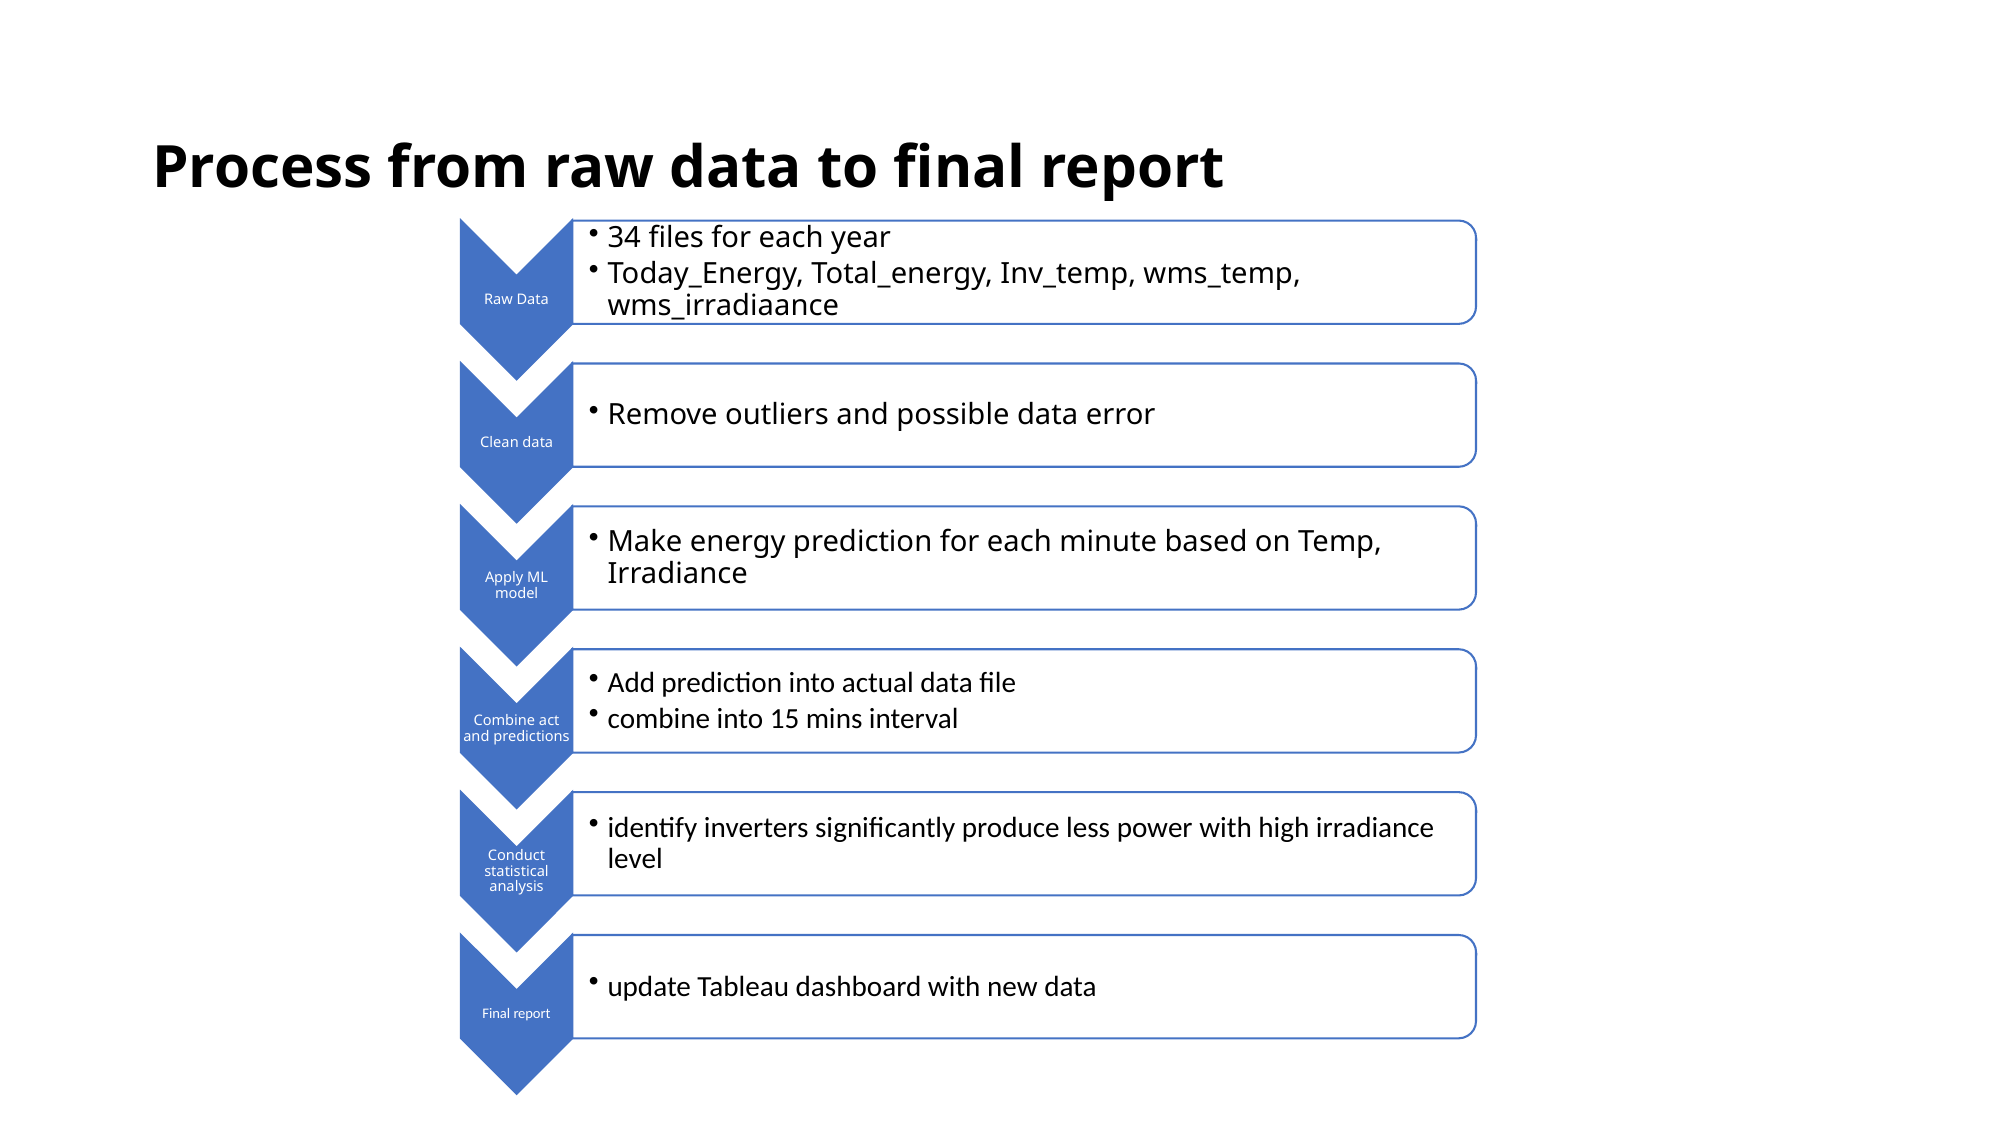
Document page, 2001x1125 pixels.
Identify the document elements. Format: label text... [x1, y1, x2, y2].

title Process from raw data to final report [137, 59, 1863, 278]
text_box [460, 220, 1476, 1094]
